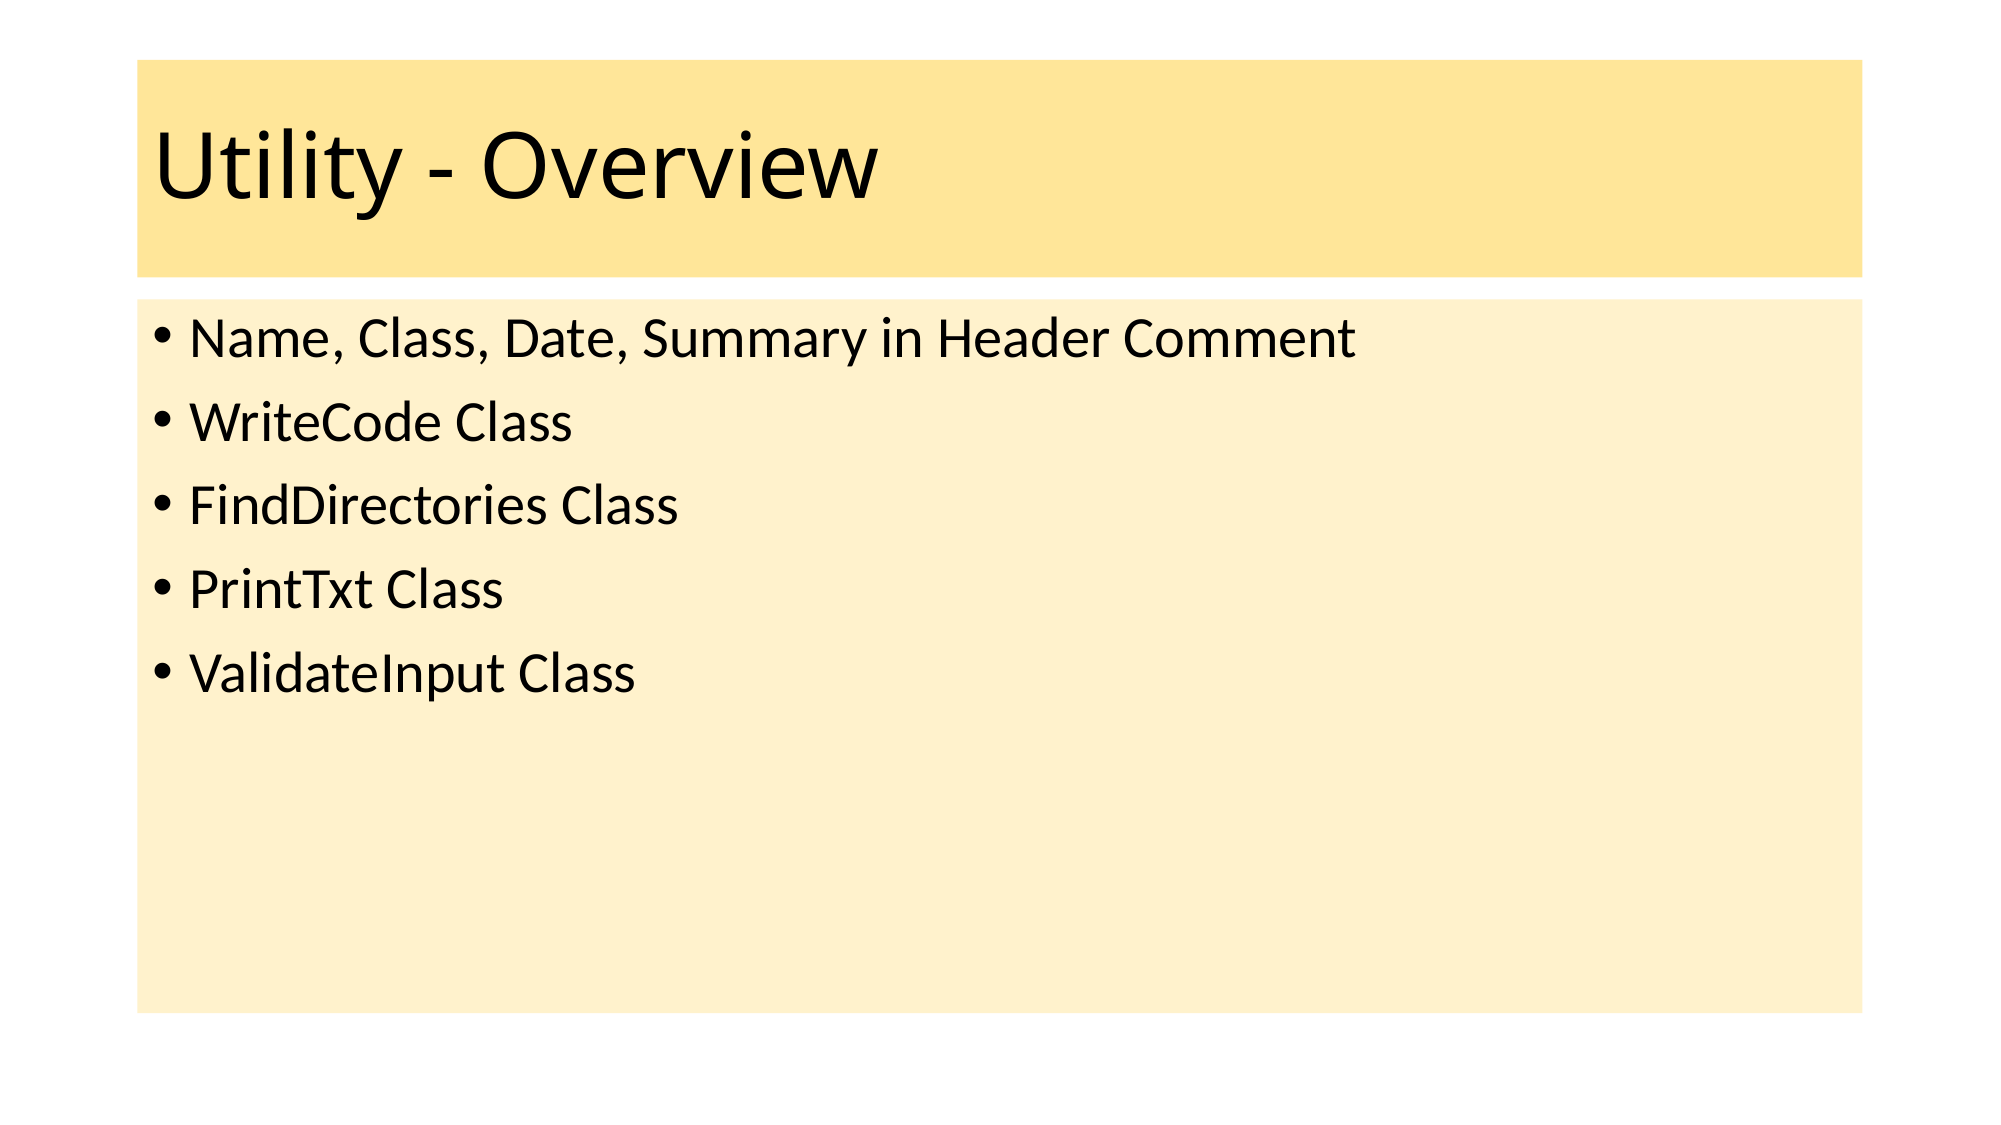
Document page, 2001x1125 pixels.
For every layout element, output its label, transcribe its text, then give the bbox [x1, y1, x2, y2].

list Name, Class, Date, Summary in Header Comment WriteCode Class FindDirectories Class PrintTxt Class ValidateInput Class [137, 299, 1863, 1014]
title Utility - Overview [137, 59, 1863, 278]
